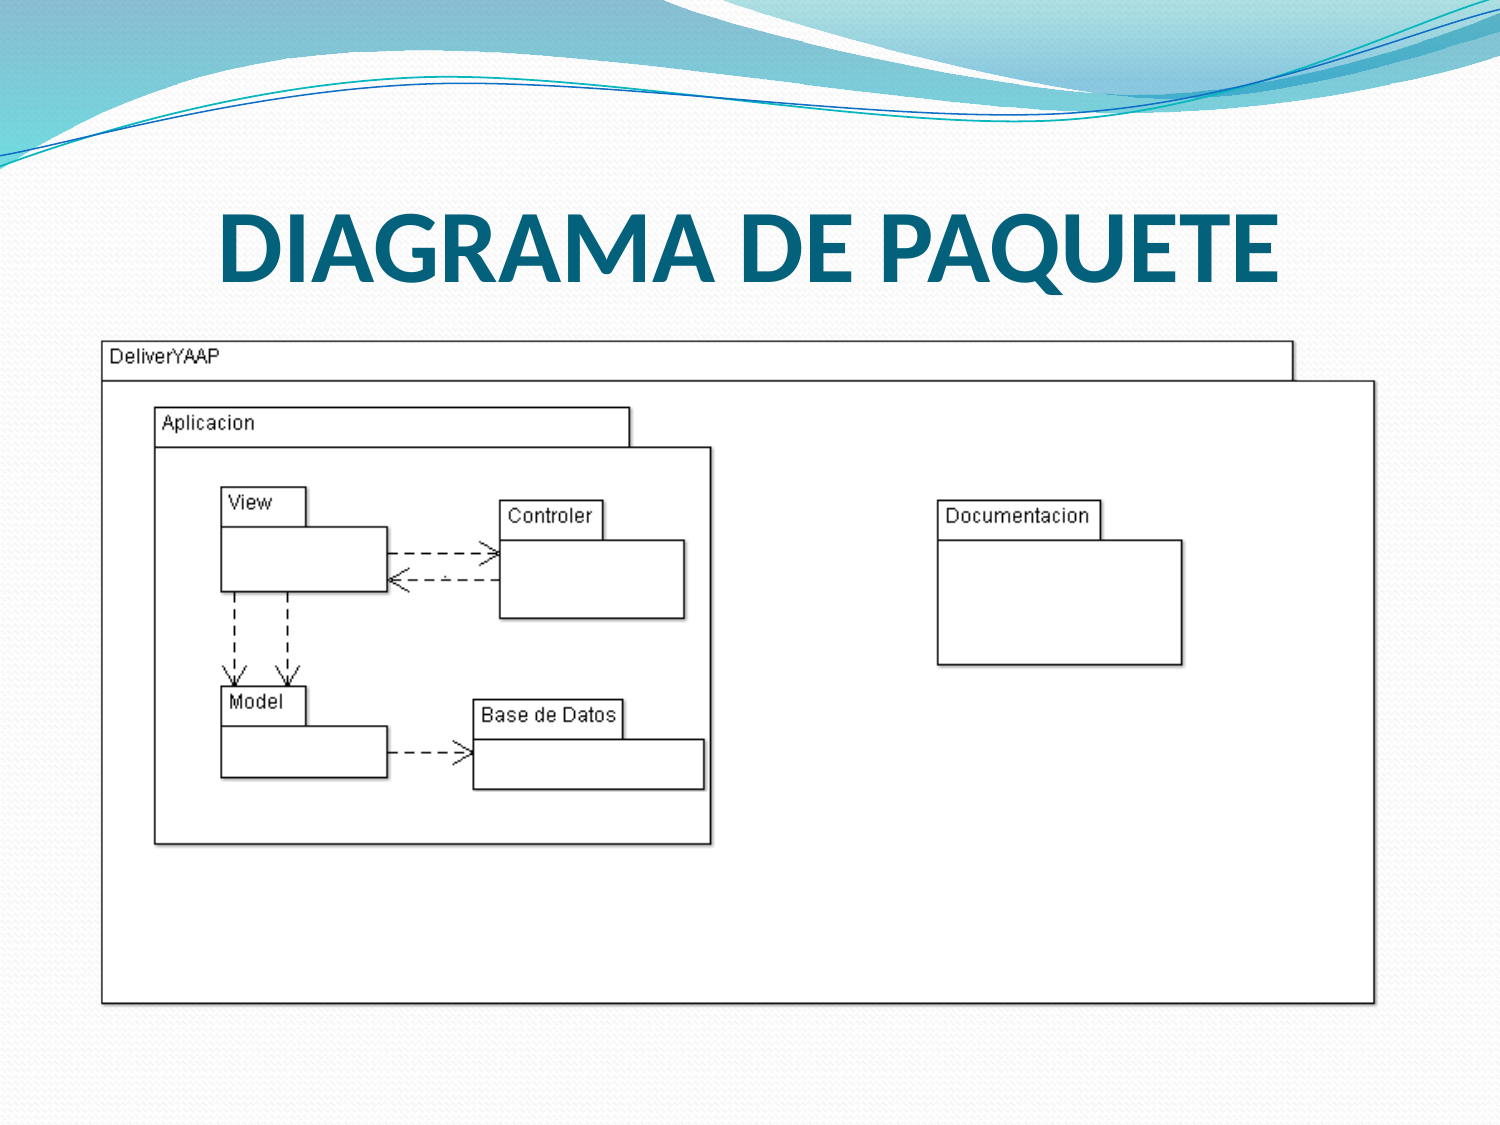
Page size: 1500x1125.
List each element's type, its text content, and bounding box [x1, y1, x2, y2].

picture [88, 314, 1425, 1041]
title DIAGRAMA DE PAQUETE [75, 115, 1425, 303]
